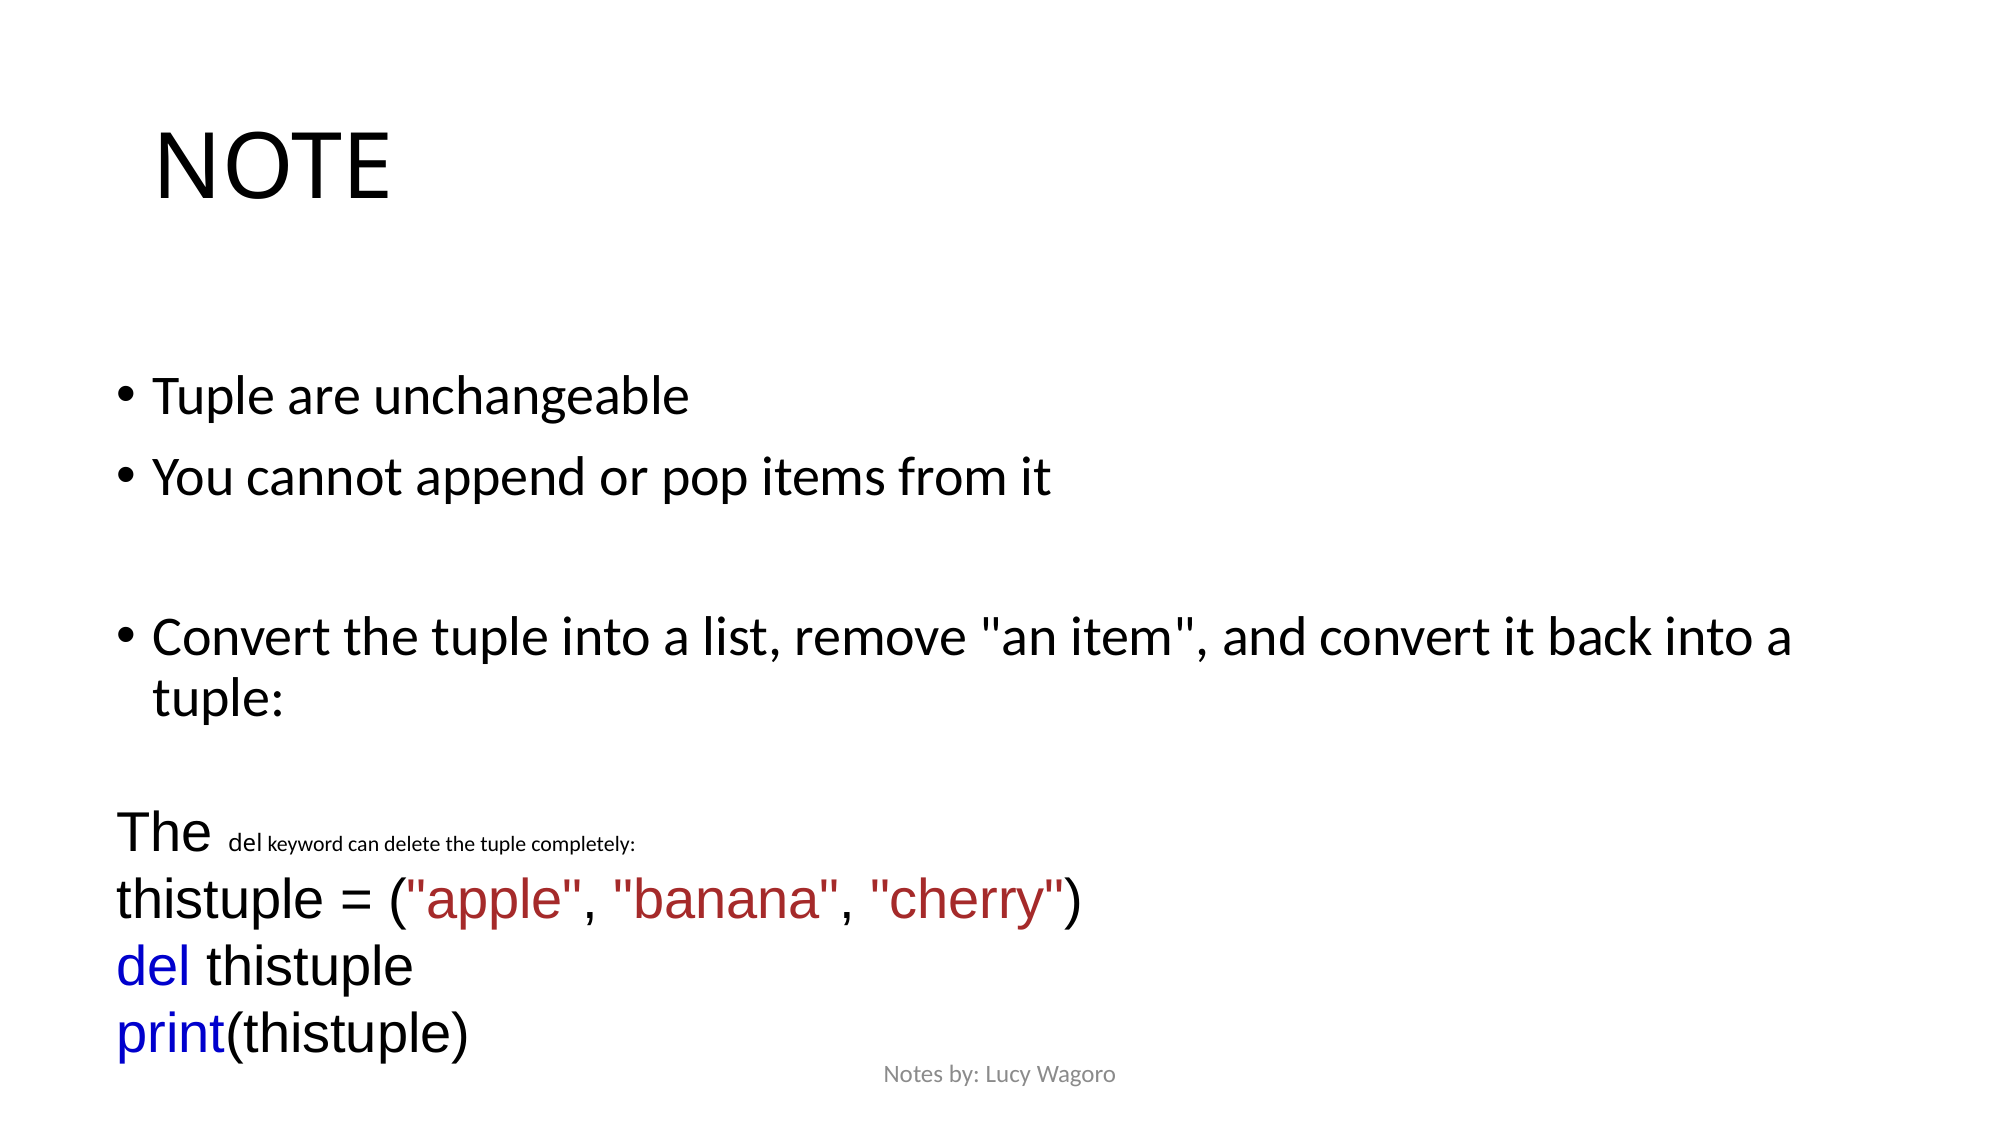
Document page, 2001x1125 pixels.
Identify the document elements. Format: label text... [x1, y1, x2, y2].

footer Notes by: Lucy Wagoro [662, 1042, 1338, 1103]
title NOTE [137, 59, 1863, 278]
list Tuple are unchangeable You cannot append or pop items from it Convert the tuple into a list, remove "an item", and convert it back into a tuple: The del keyword can delete the tuple completely: thistuple = ("apple", "banana", "cherry") del thistuple print(thistuple) [101, 359, 1827, 1074]
